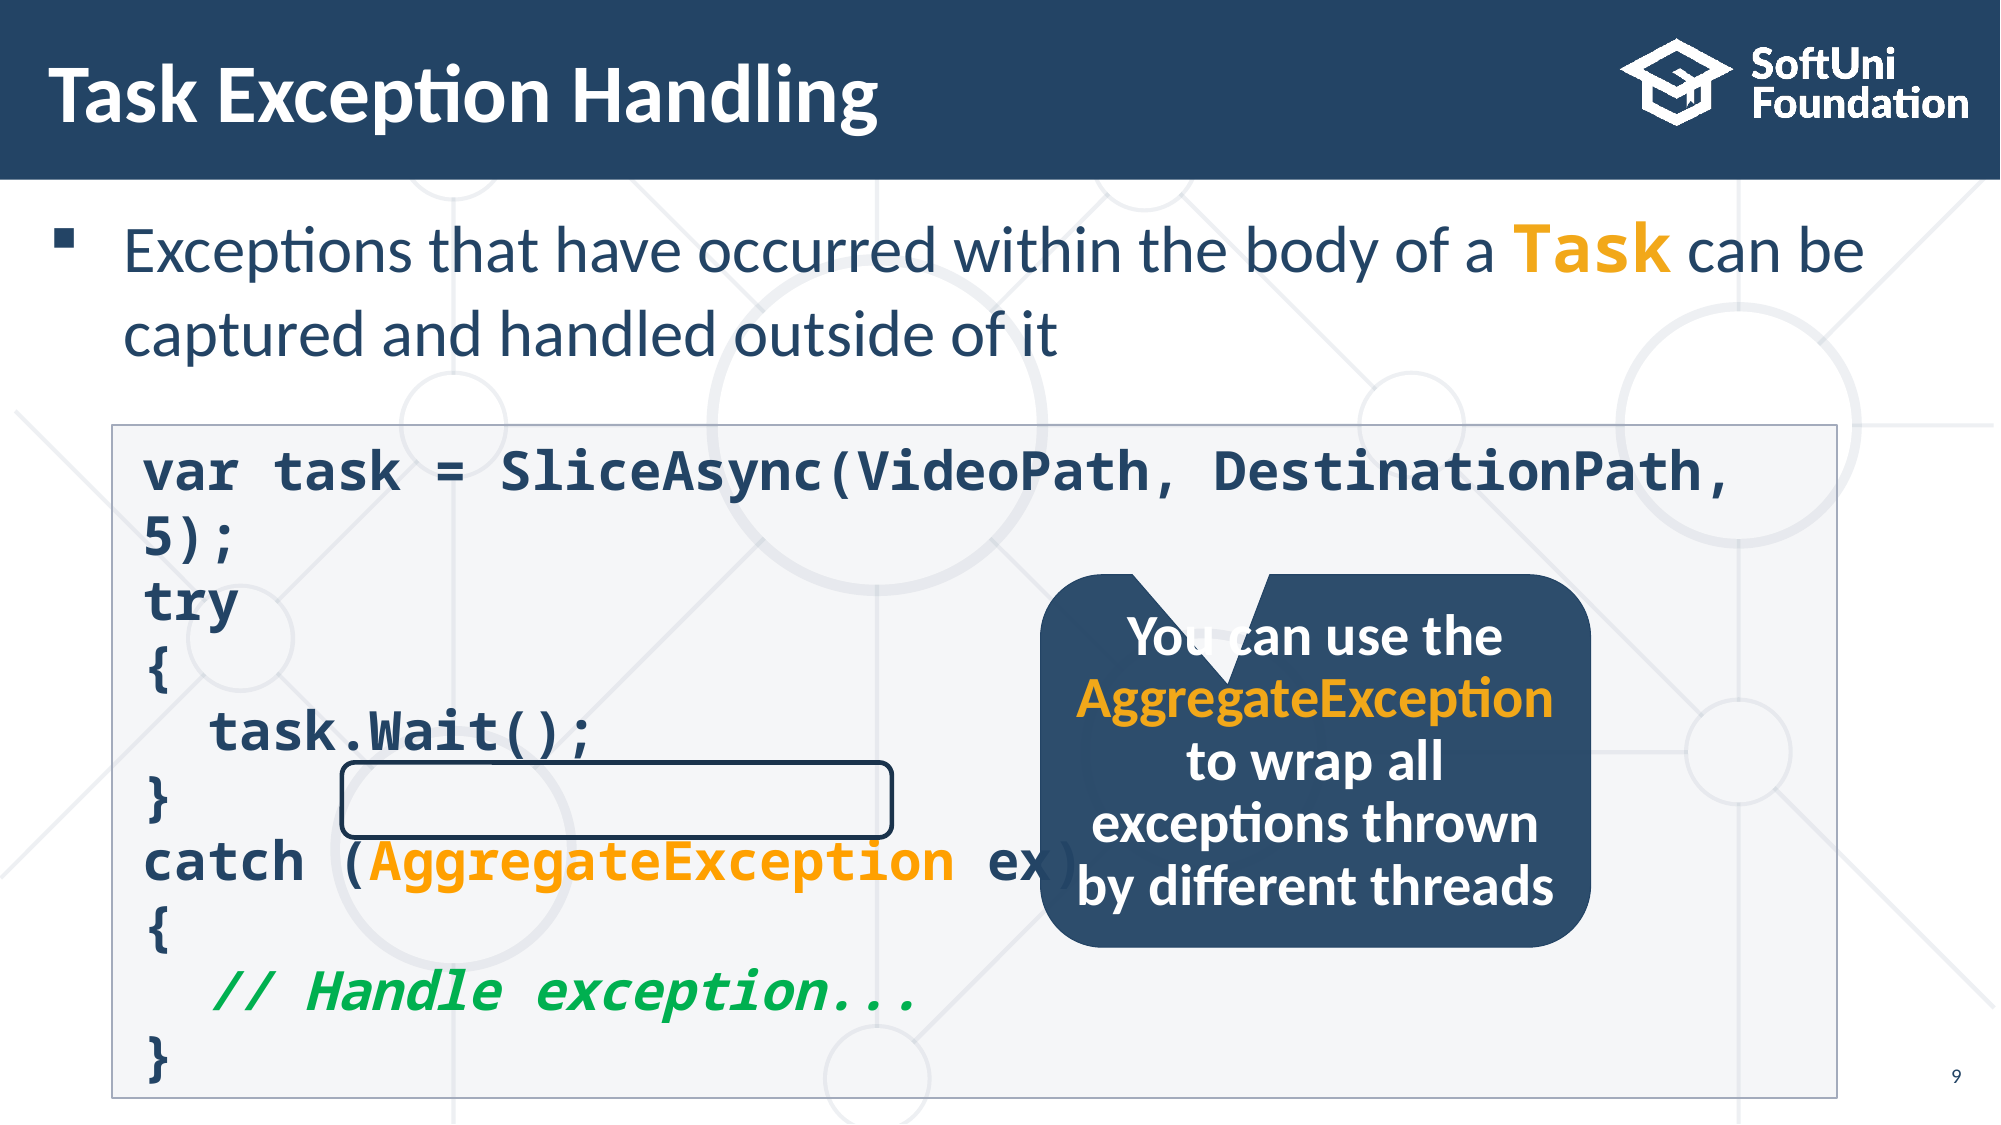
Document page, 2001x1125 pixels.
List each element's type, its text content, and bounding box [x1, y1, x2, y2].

text_box var task = SliceAsync(VideoPath, DestinationPath, 5); try { task.Wait(); } catch (AggregateException ex) { // Handle exception... } [112, 424, 1838, 1099]
text_box [339, 760, 894, 840]
title Task Exception Handling [31, 16, 1591, 162]
picture [1619, 38, 1968, 126]
list Exceptions that have occurred within the body of a Task can be captured and handled outside of it [31, 196, 1970, 1050]
text_box You can use the AggregateException to wrap all exceptions thrown by different threads [1040, 574, 1591, 948]
slide_number 9 [1897, 1049, 1968, 1101]
